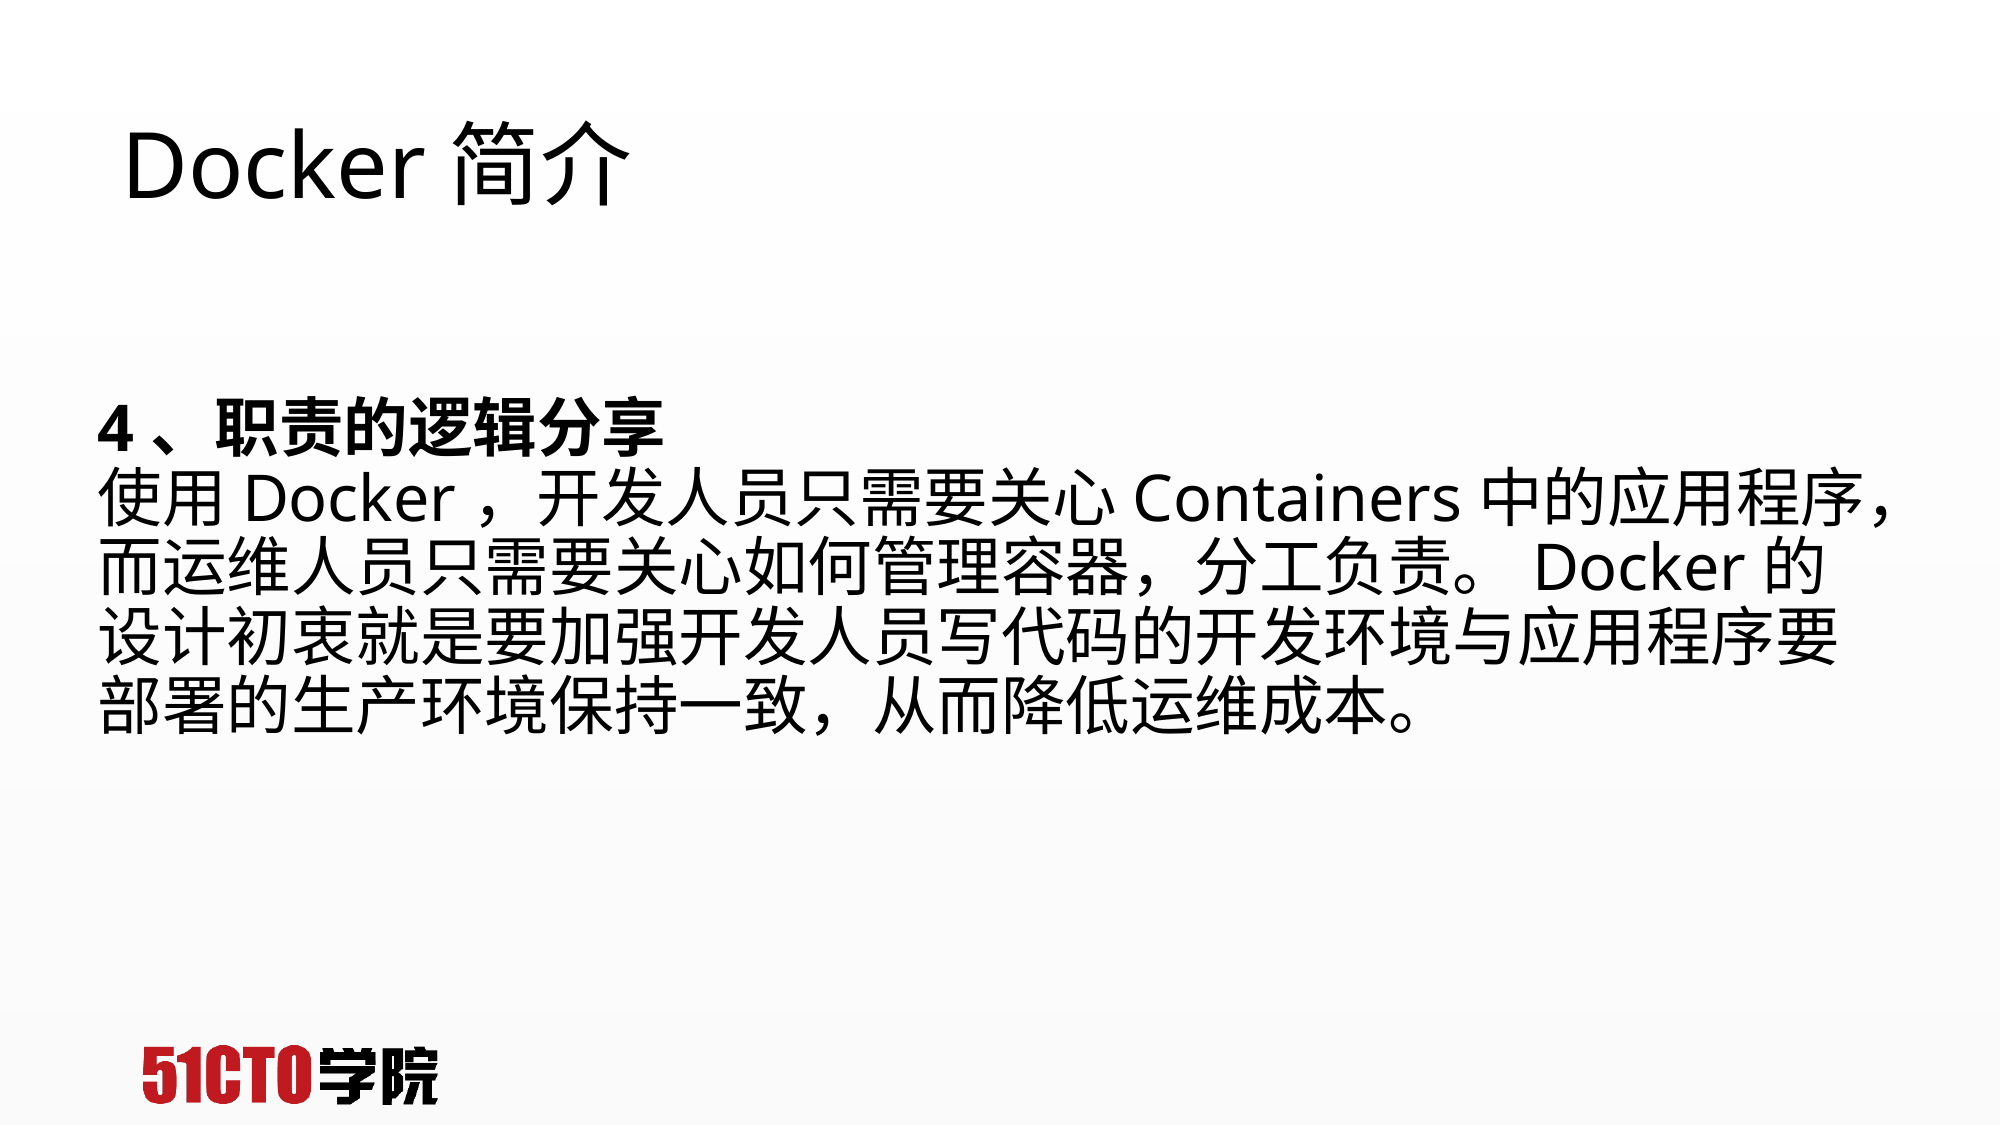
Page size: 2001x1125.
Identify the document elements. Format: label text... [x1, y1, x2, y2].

text_box Docker简介 [106, 59, 1832, 278]
title 4、职责的逻辑分享 使用Docker，开发人员只需要关心Containers中的应用程序，而运维人员只需要关心如何管理容器，分工负责。Docker的设计初衷就是要加强开发人员写代码的开发环境与应用程序要部署的生产环境保持一致，从而降低运维成本。 [82, 285, 1905, 965]
picture [143, 1045, 438, 1105]
